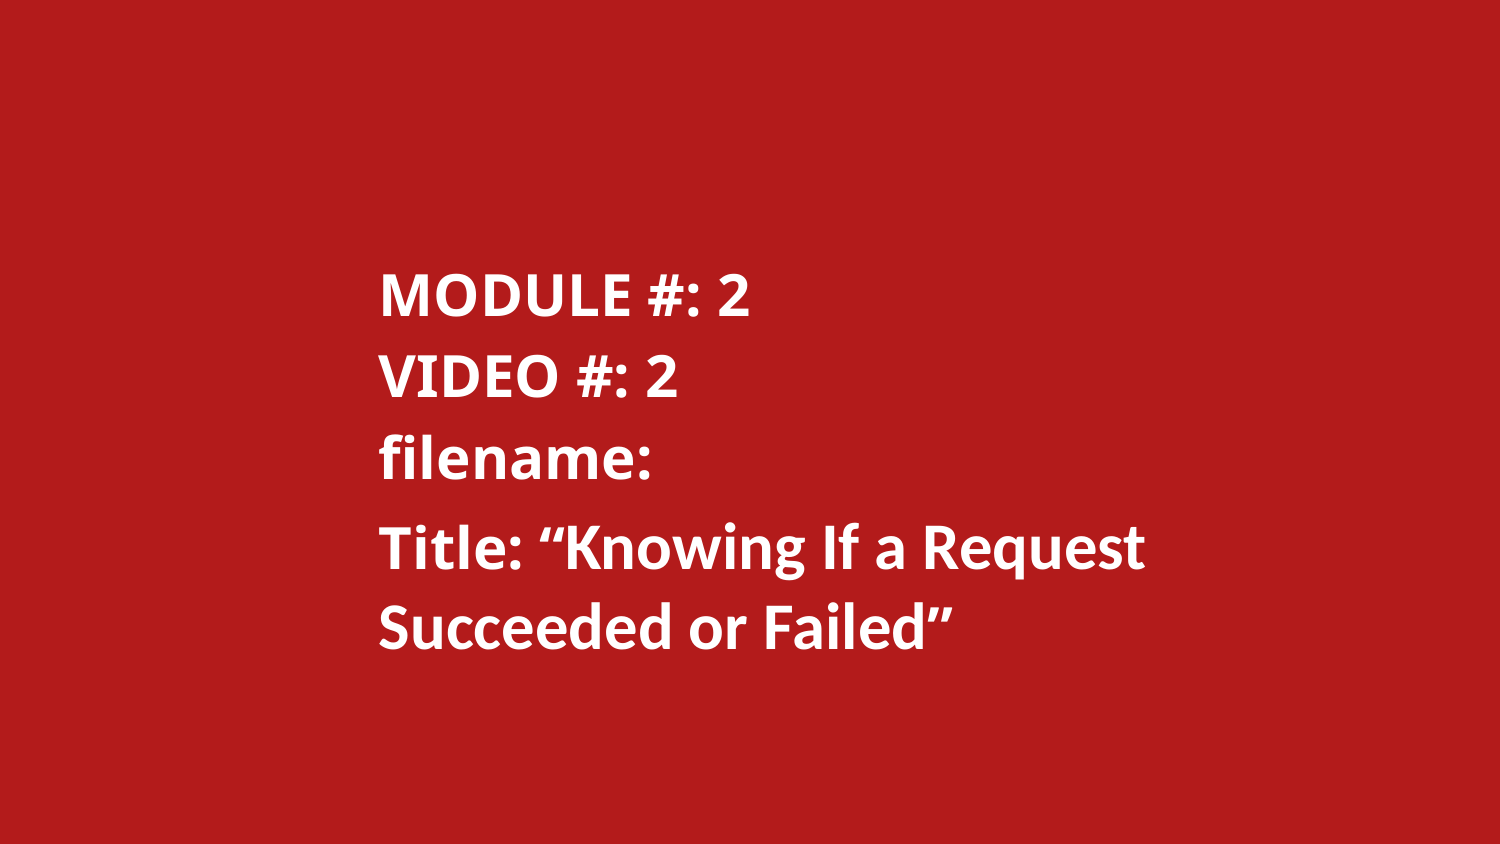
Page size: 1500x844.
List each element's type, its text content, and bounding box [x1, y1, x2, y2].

list MODULE #: 2 VIDEO #: 2 filename: Title: “Knowing If a Request Succeeded or Failed” [63, 87, 1414, 644]
